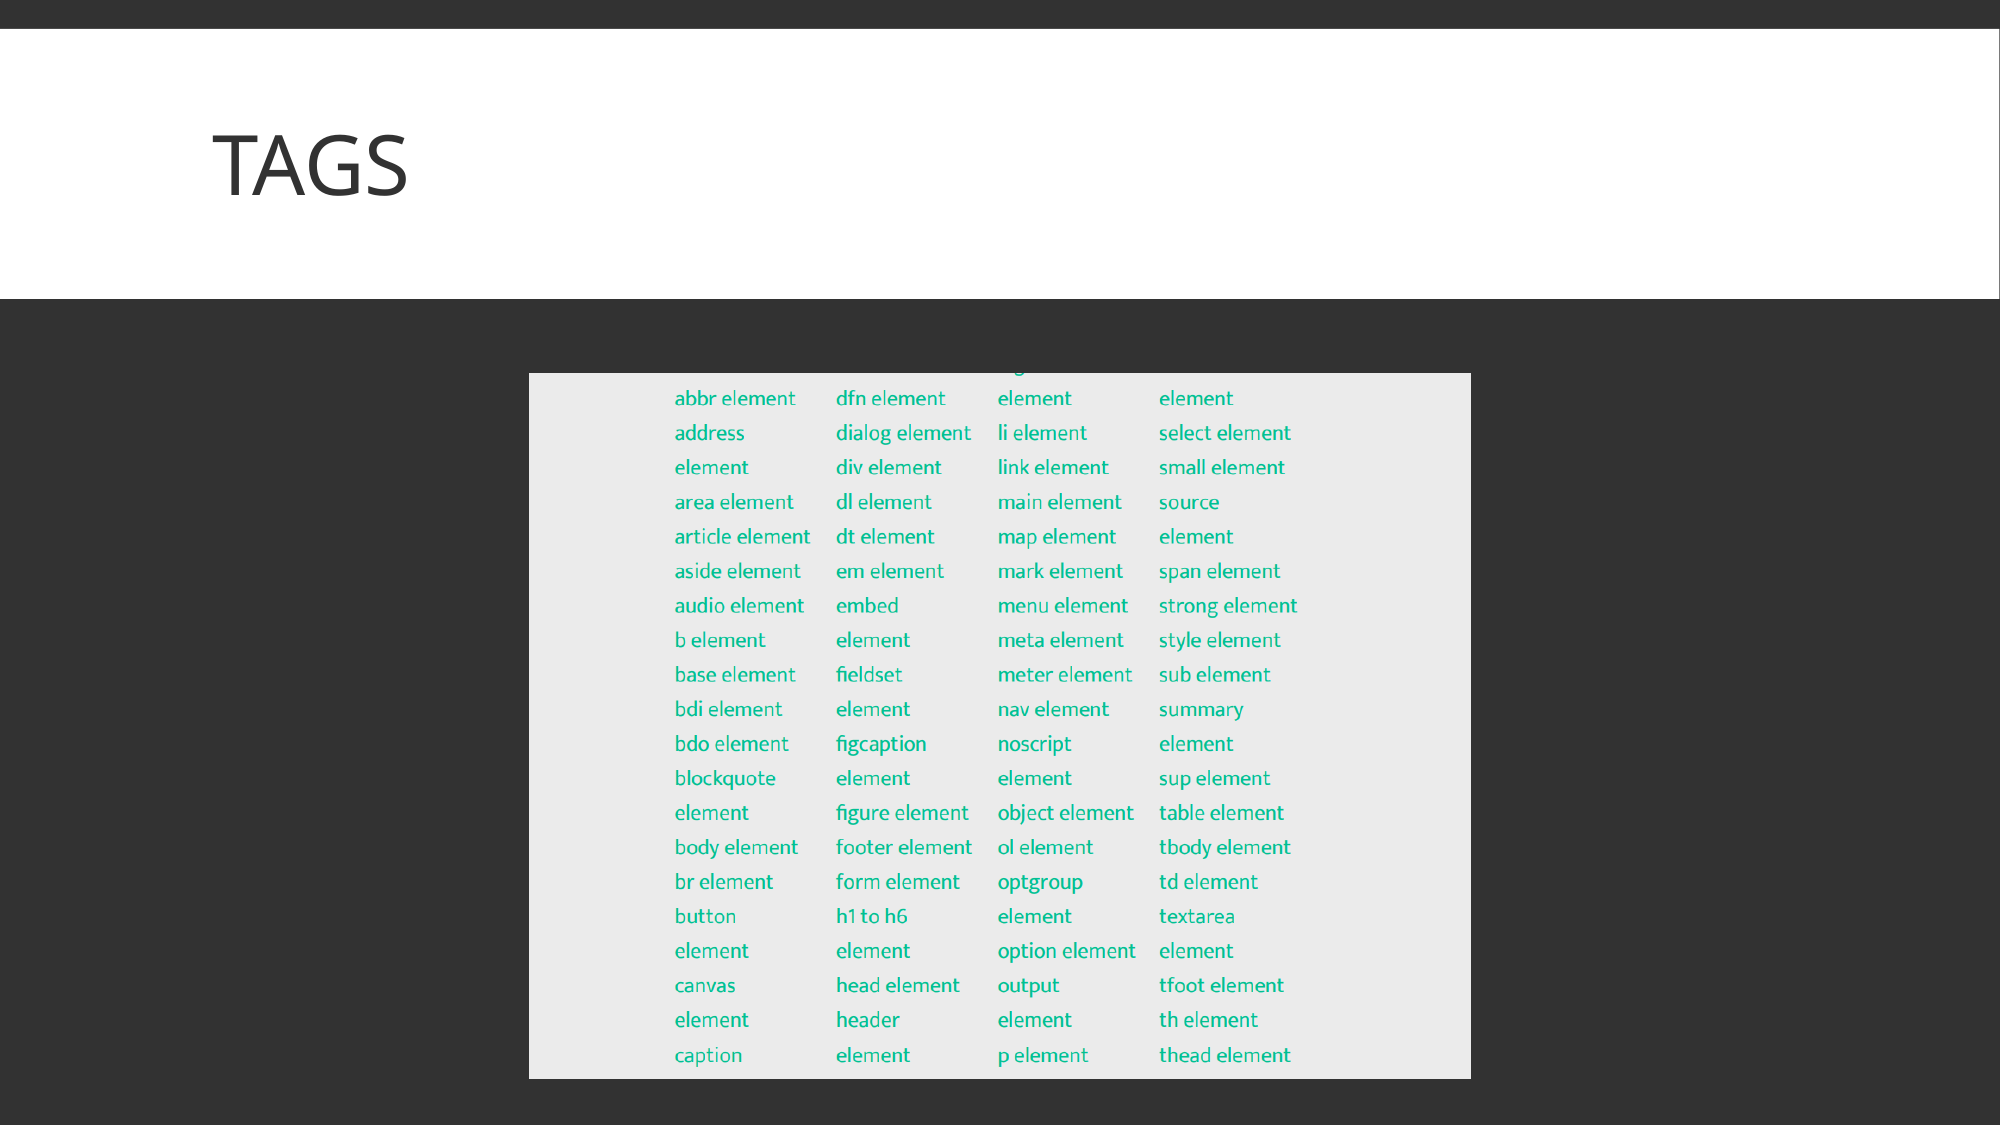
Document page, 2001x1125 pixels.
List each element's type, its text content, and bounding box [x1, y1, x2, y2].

title Tags [197, 46, 1803, 295]
picture [528, 373, 1471, 1079]
